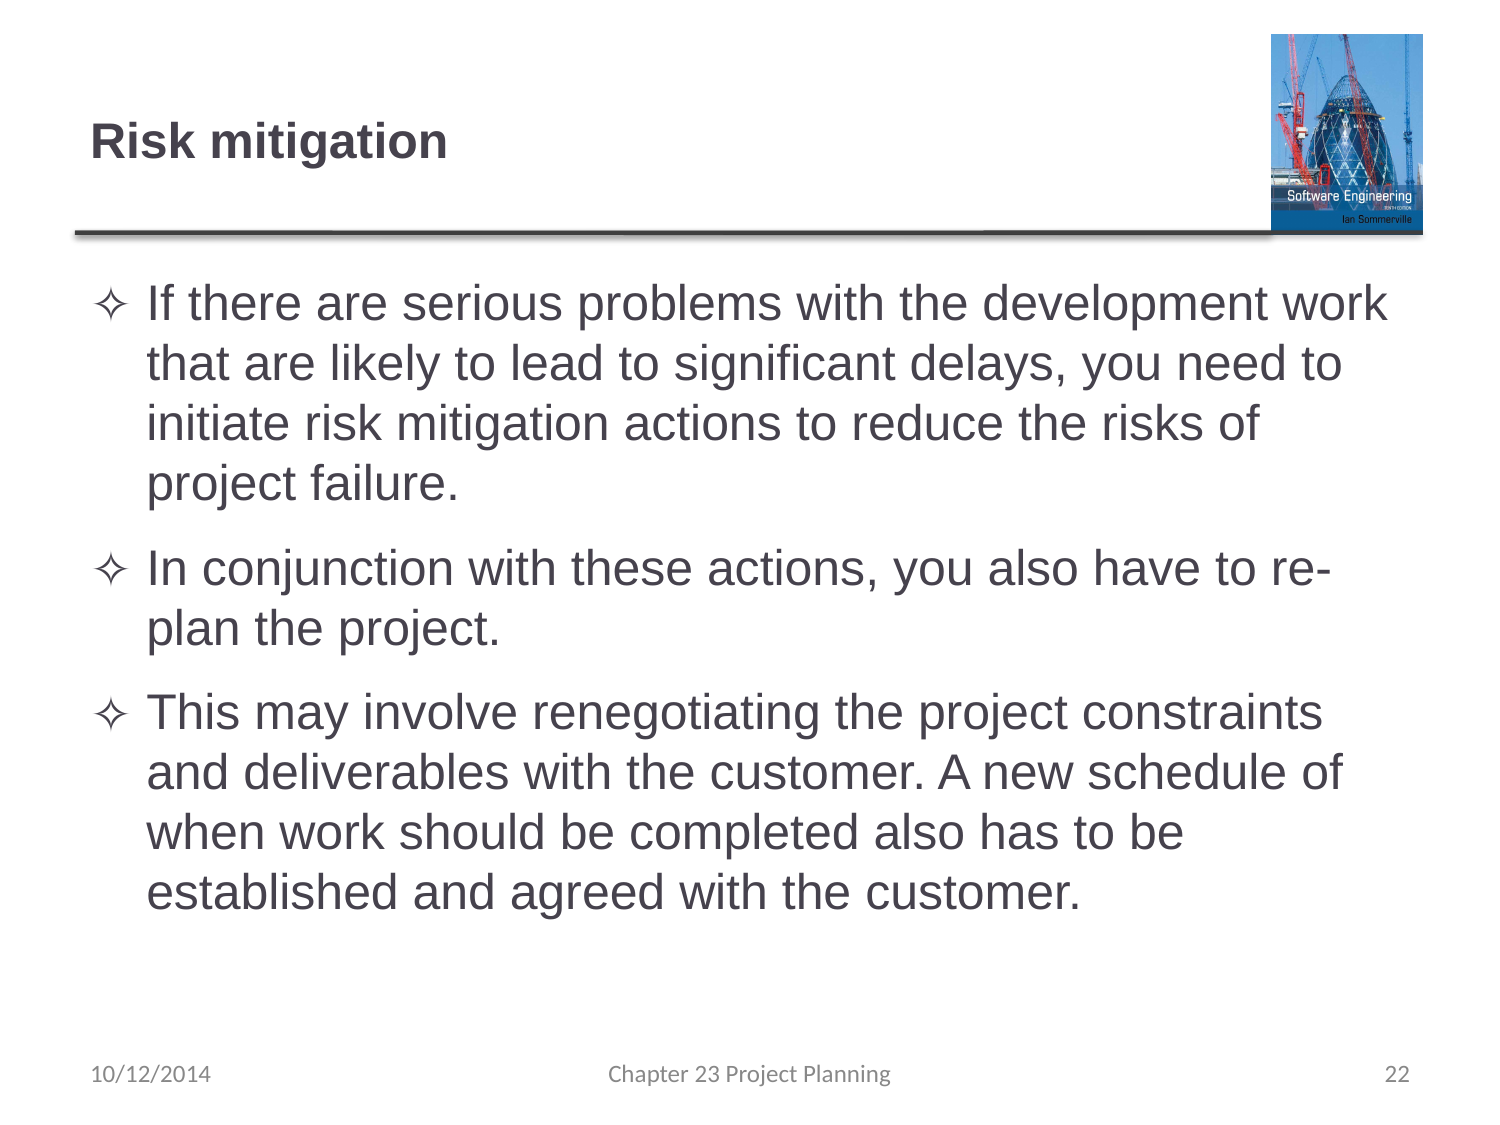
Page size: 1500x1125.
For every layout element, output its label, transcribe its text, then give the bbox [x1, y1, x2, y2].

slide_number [75, 1042, 425, 1103]
list If there are serious problems with the development work that are likely to lead to significant delays, you need to initiate risk mitigation actions to reduce the risks of project failure. In conjunction with these actions, you also have to re-plan the project. This may involve renegotiating the project constraints and deliverables with the customer. A new schedule of when work should be completed also has to be established and agreed with the customer. [75, 262, 1425, 1005]
footer Chapter 23 Project Planning [512, 1042, 988, 1103]
title Risk mitigation [75, 45, 1272, 233]
slide_number ‹#› [1074, 1042, 1425, 1103]
picture [1271, 34, 1423, 230]
